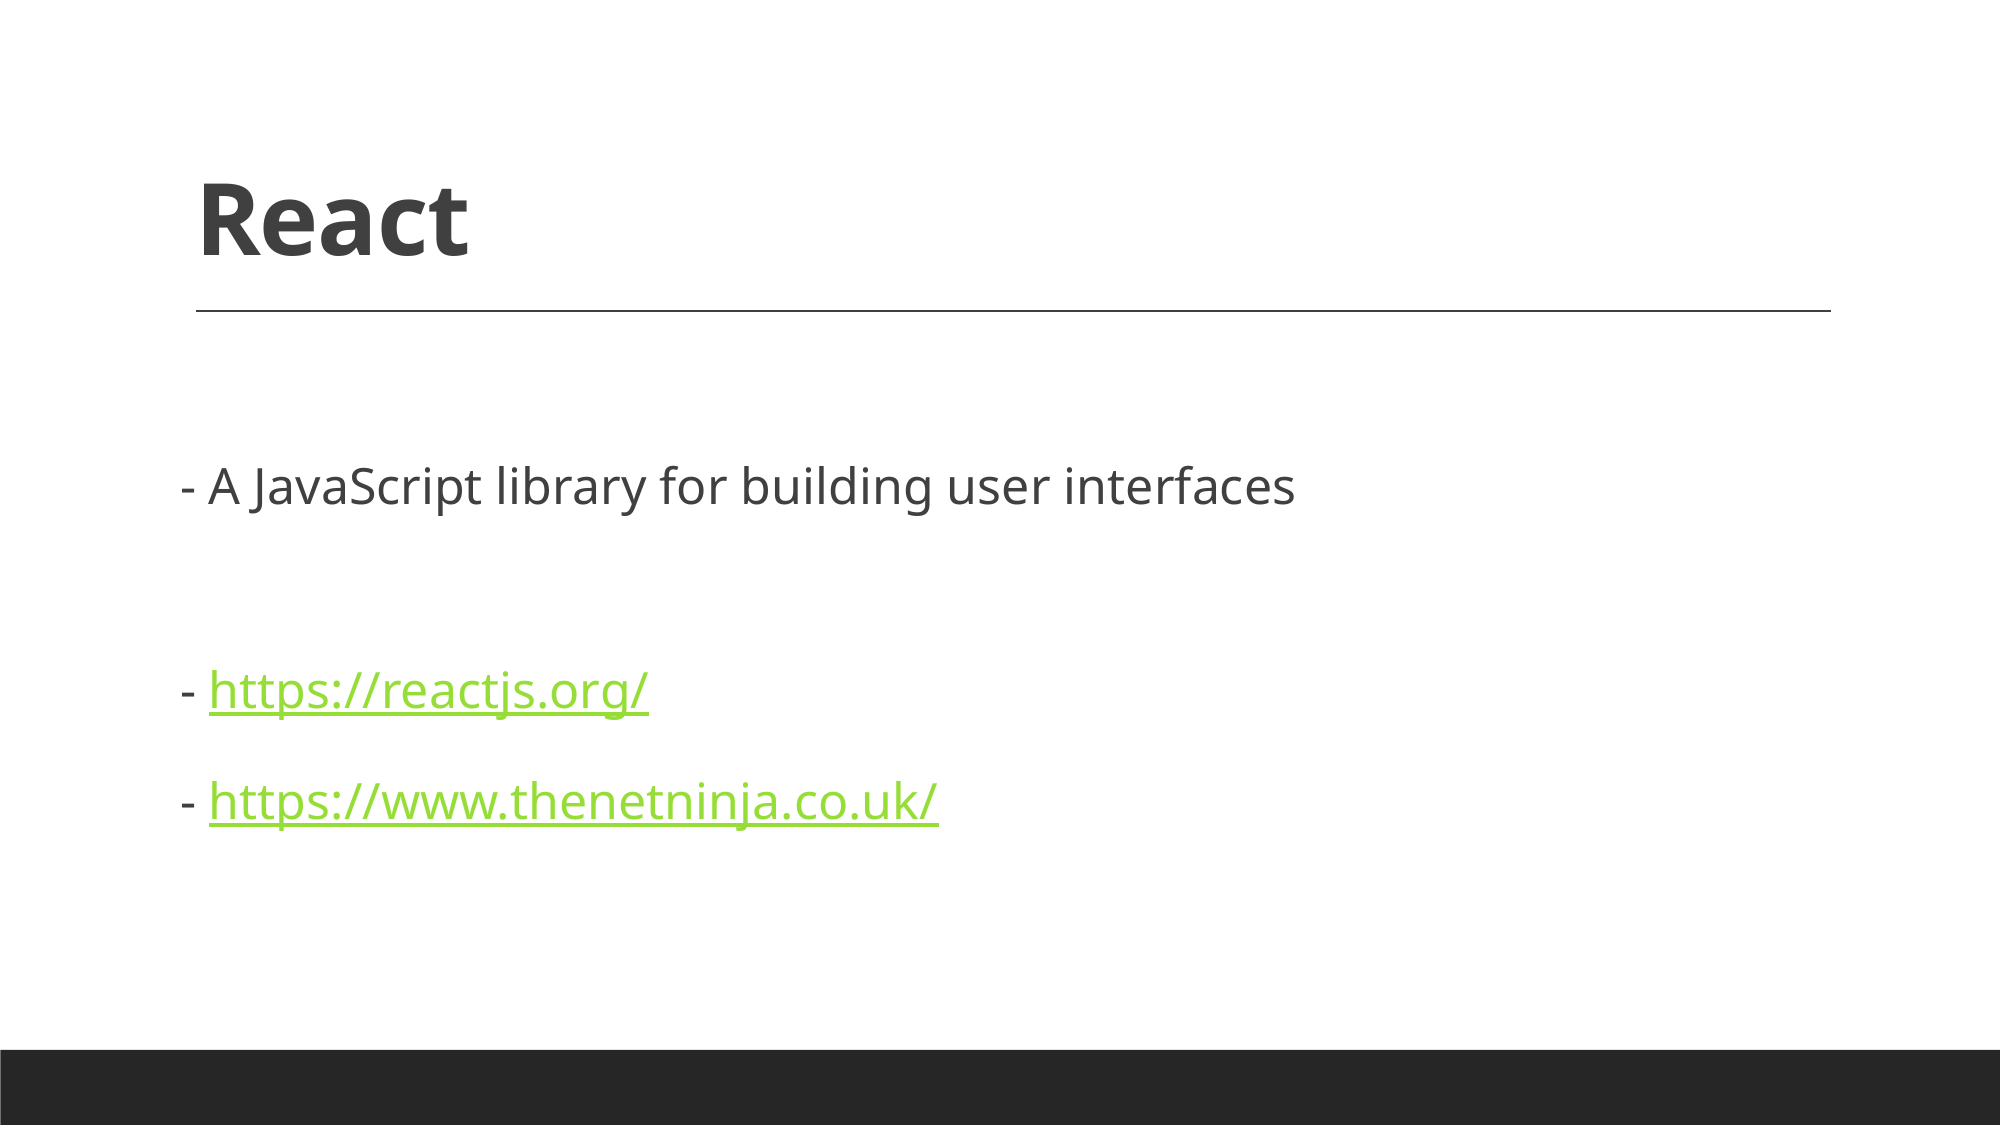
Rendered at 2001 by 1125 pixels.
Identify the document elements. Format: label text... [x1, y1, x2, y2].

title React [180, 47, 1830, 285]
list - A JavaScript library for building user interfaces - https://reactjs.org/ - https://www.thenetninja.co.uk/ [180, 345, 1830, 963]
